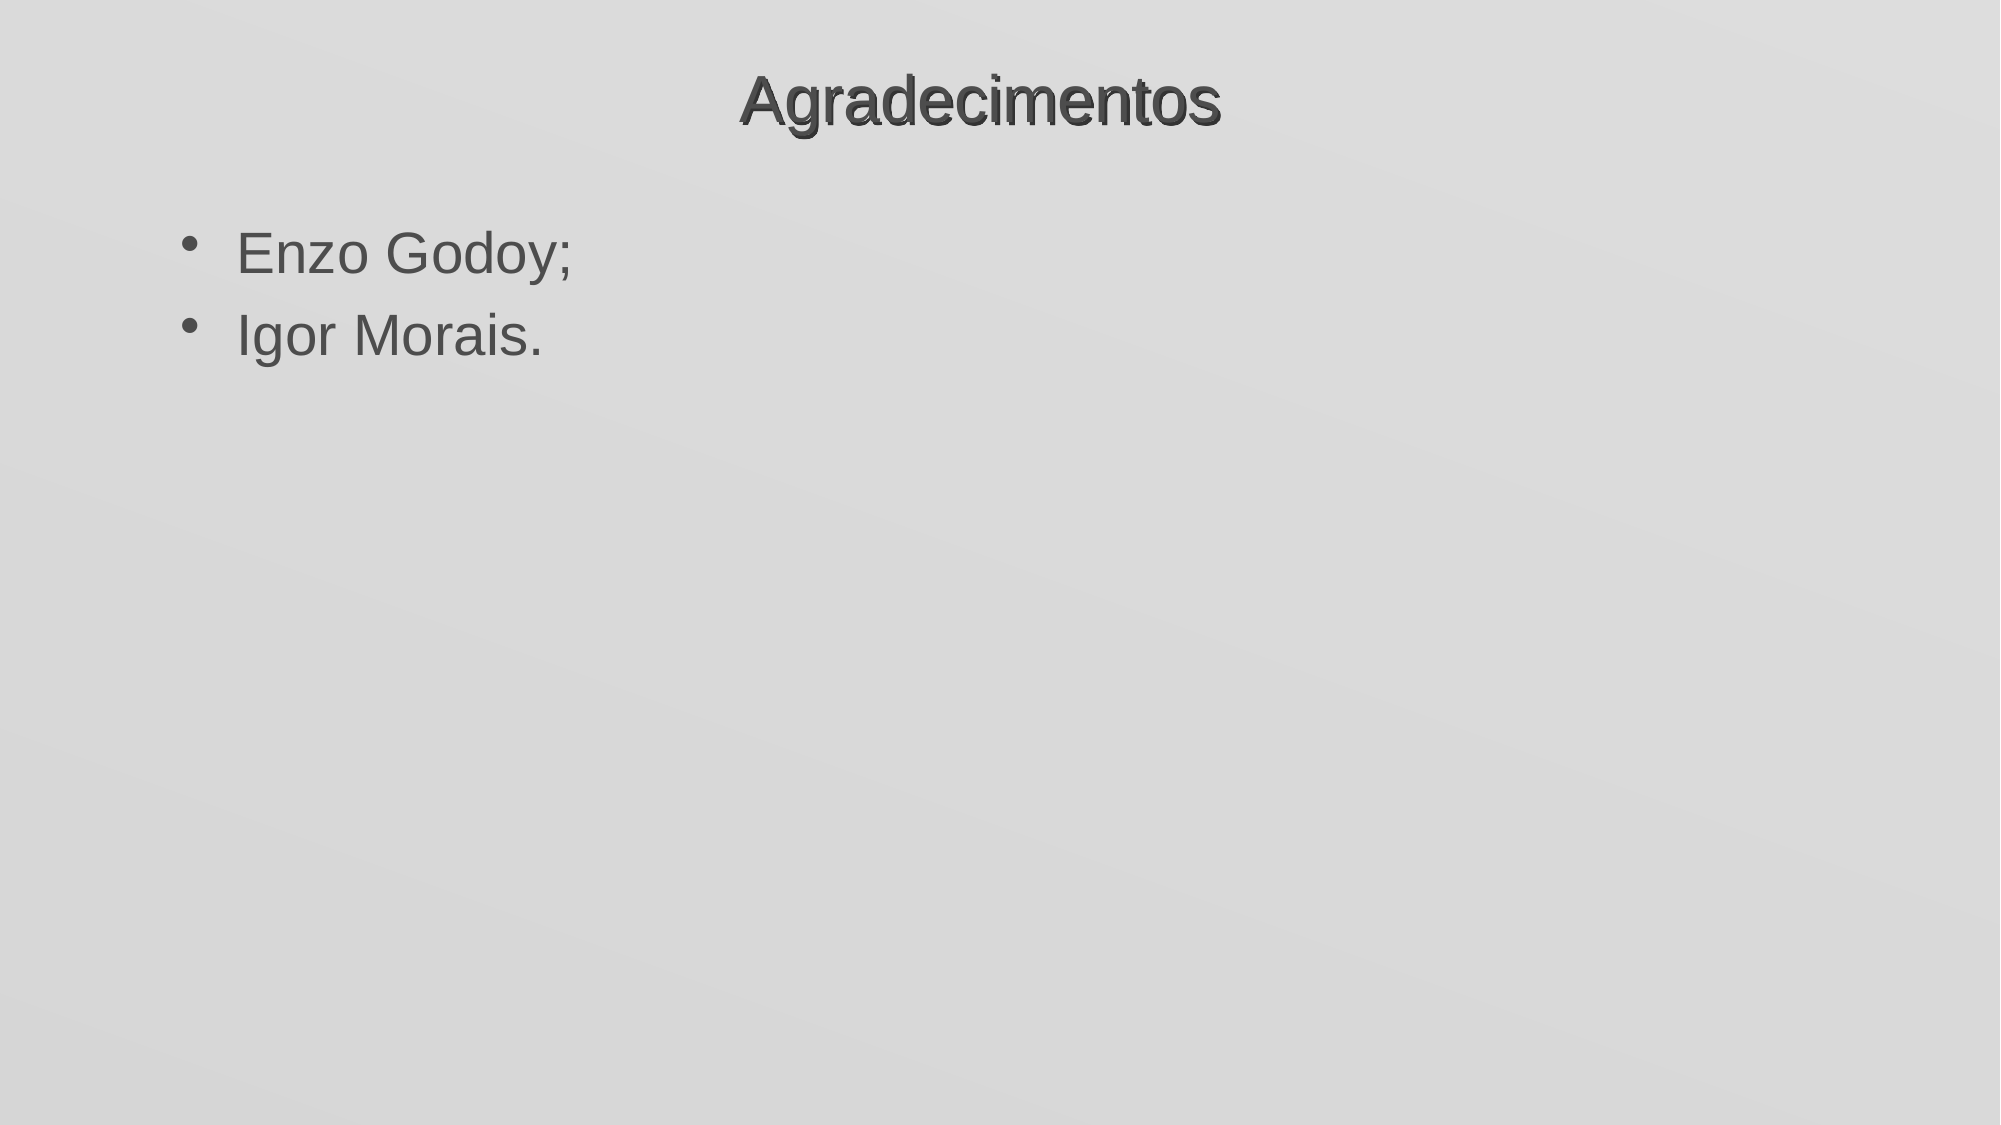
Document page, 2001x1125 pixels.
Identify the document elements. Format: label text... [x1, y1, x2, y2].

list Enzo Godoy; Igor Morais. [165, 207, 1835, 1071]
title Agradecimentos [0, 54, 1961, 139]
